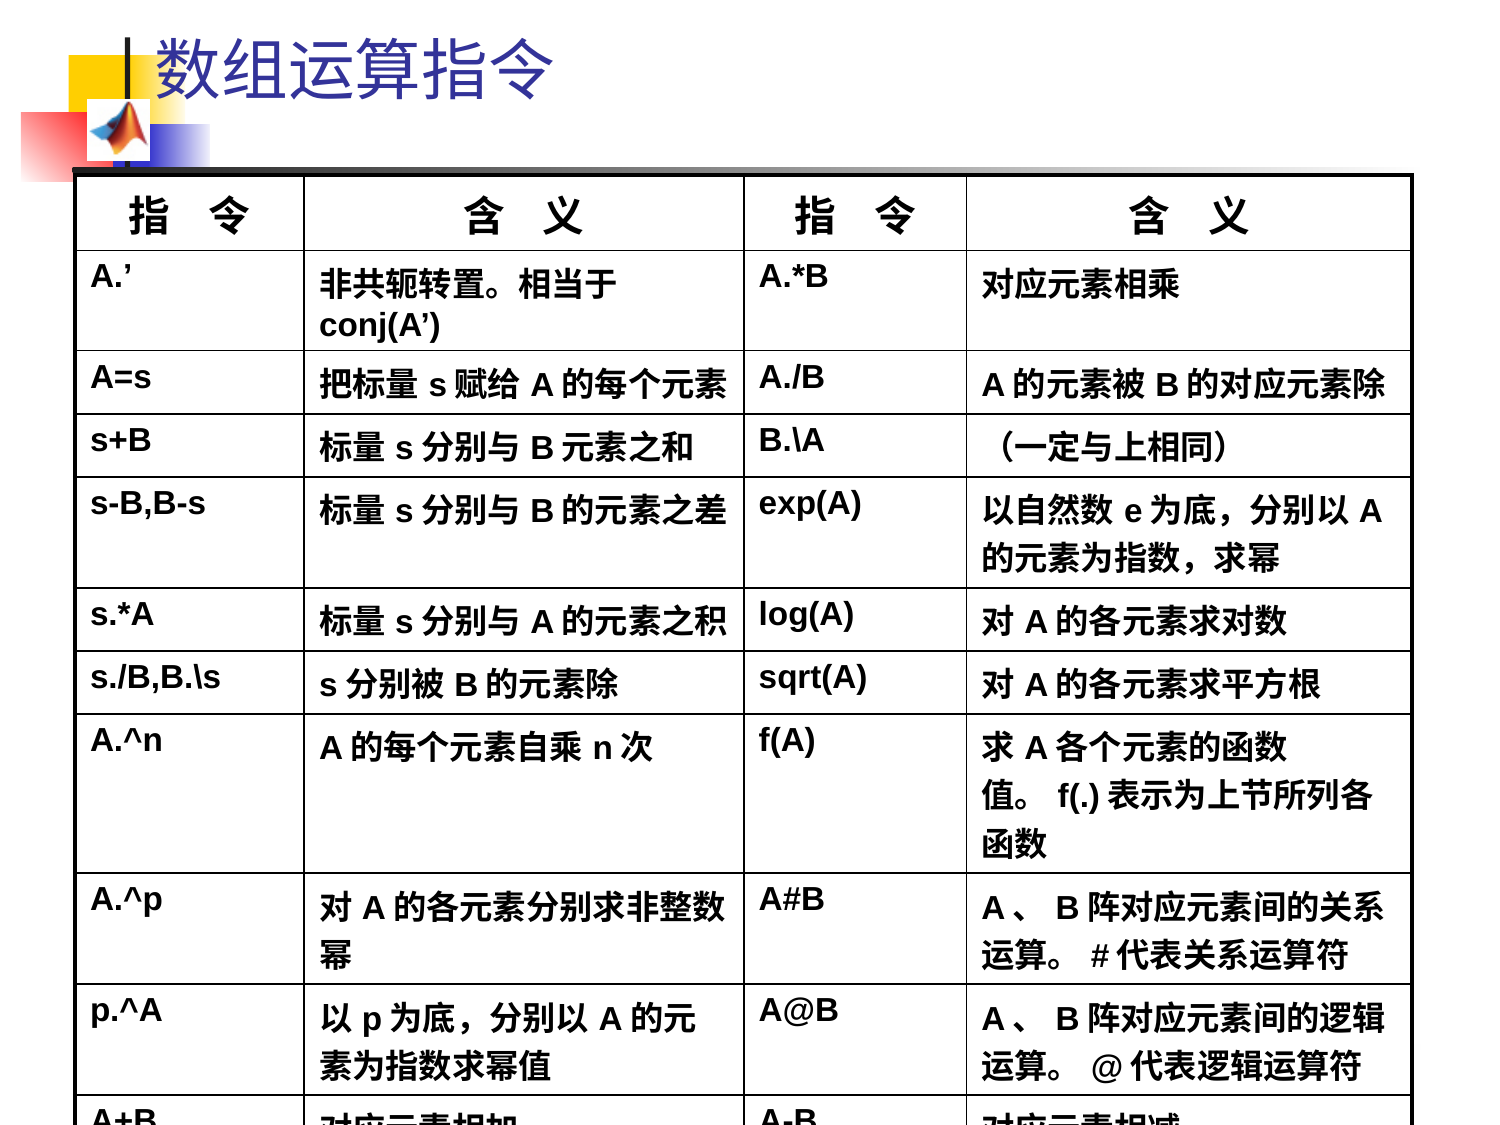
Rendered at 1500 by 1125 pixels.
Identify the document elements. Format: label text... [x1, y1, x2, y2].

table_cell A的每个元素自乘n次 [305, 715, 743, 872]
table_cell p.^A [77, 985, 303, 1094]
table_cell 对应元素相加 [305, 1096, 743, 1125]
table_cell s+B [77, 415, 303, 476]
table_cell A#B [745, 874, 966, 983]
table_header 含 义 [967, 177, 1410, 250]
table_cell sqrt(A) [745, 652, 966, 713]
table_header 指 令 [745, 177, 966, 250]
table_cell exp(A) [745, 478, 966, 587]
table_cell B.\A [745, 415, 966, 476]
table_header 指 令 [77, 177, 303, 250]
table_cell A-B [745, 1096, 966, 1125]
table_cell s.*A [77, 589, 303, 650]
table_cell s-B,B-s [77, 478, 303, 587]
table_cell A的元素被B的对应元素除 [967, 351, 1410, 413]
table_cell s分别被B的元素除 [305, 652, 743, 713]
table_cell A=s [77, 351, 303, 413]
table_cell 把标量s赋给A的每个元素 [305, 351, 743, 413]
table_cell 以自然数e为底，分别以A的元素为指数，求幂 [967, 478, 1410, 587]
table_cell A.’ [77, 251, 303, 350]
table_cell A.^p [77, 874, 303, 983]
table_cell 对A的各元素求对数 [967, 589, 1410, 650]
picture [87, 99, 150, 161]
table_cell A+B [77, 1096, 303, 1125]
table_cell 对应元素相乘 [967, 251, 1410, 350]
table_cell f(A) [745, 715, 966, 872]
table_cell A@B [745, 985, 966, 1094]
table_cell 求A各个元素的函数值。f(.)表示为上节所列各函数 [967, 715, 1410, 872]
table_cell A.^n [77, 715, 303, 872]
title 数组运算指令 [139, 66, 1368, 116]
table_cell 非共轭转置。相当于conj(A’) [305, 251, 743, 350]
table_cell A、B阵对应元素间的逻辑运算。@代表逻辑运算符 [967, 985, 1410, 1094]
table_cell 以p为底，分别以A的元素为指数求幂值 [305, 985, 743, 1094]
table_cell log(A) [745, 589, 966, 650]
table_cell 对应元素相减 [967, 1096, 1410, 1125]
table_cell 标量s分别与A的元素之积 [305, 589, 743, 650]
table_cell 对A的各元素分别求非整数幂 [305, 874, 743, 983]
table_cell A.*B [745, 251, 966, 350]
table_cell A、B阵对应元素间的关系运算。#代表关系运算符 [967, 874, 1410, 983]
table_cell 标量s分别与B元素之和 [305, 415, 743, 476]
table_header 含 义 [305, 177, 743, 250]
table_cell 对A的各元素求平方根 [967, 652, 1410, 713]
table_cell s./B,B.\s [77, 652, 303, 713]
table_cell 标量s分别与B的元素之差 [305, 478, 743, 587]
table_cell （一定与上相同） [967, 415, 1410, 476]
table_cell A./B [745, 351, 966, 413]
